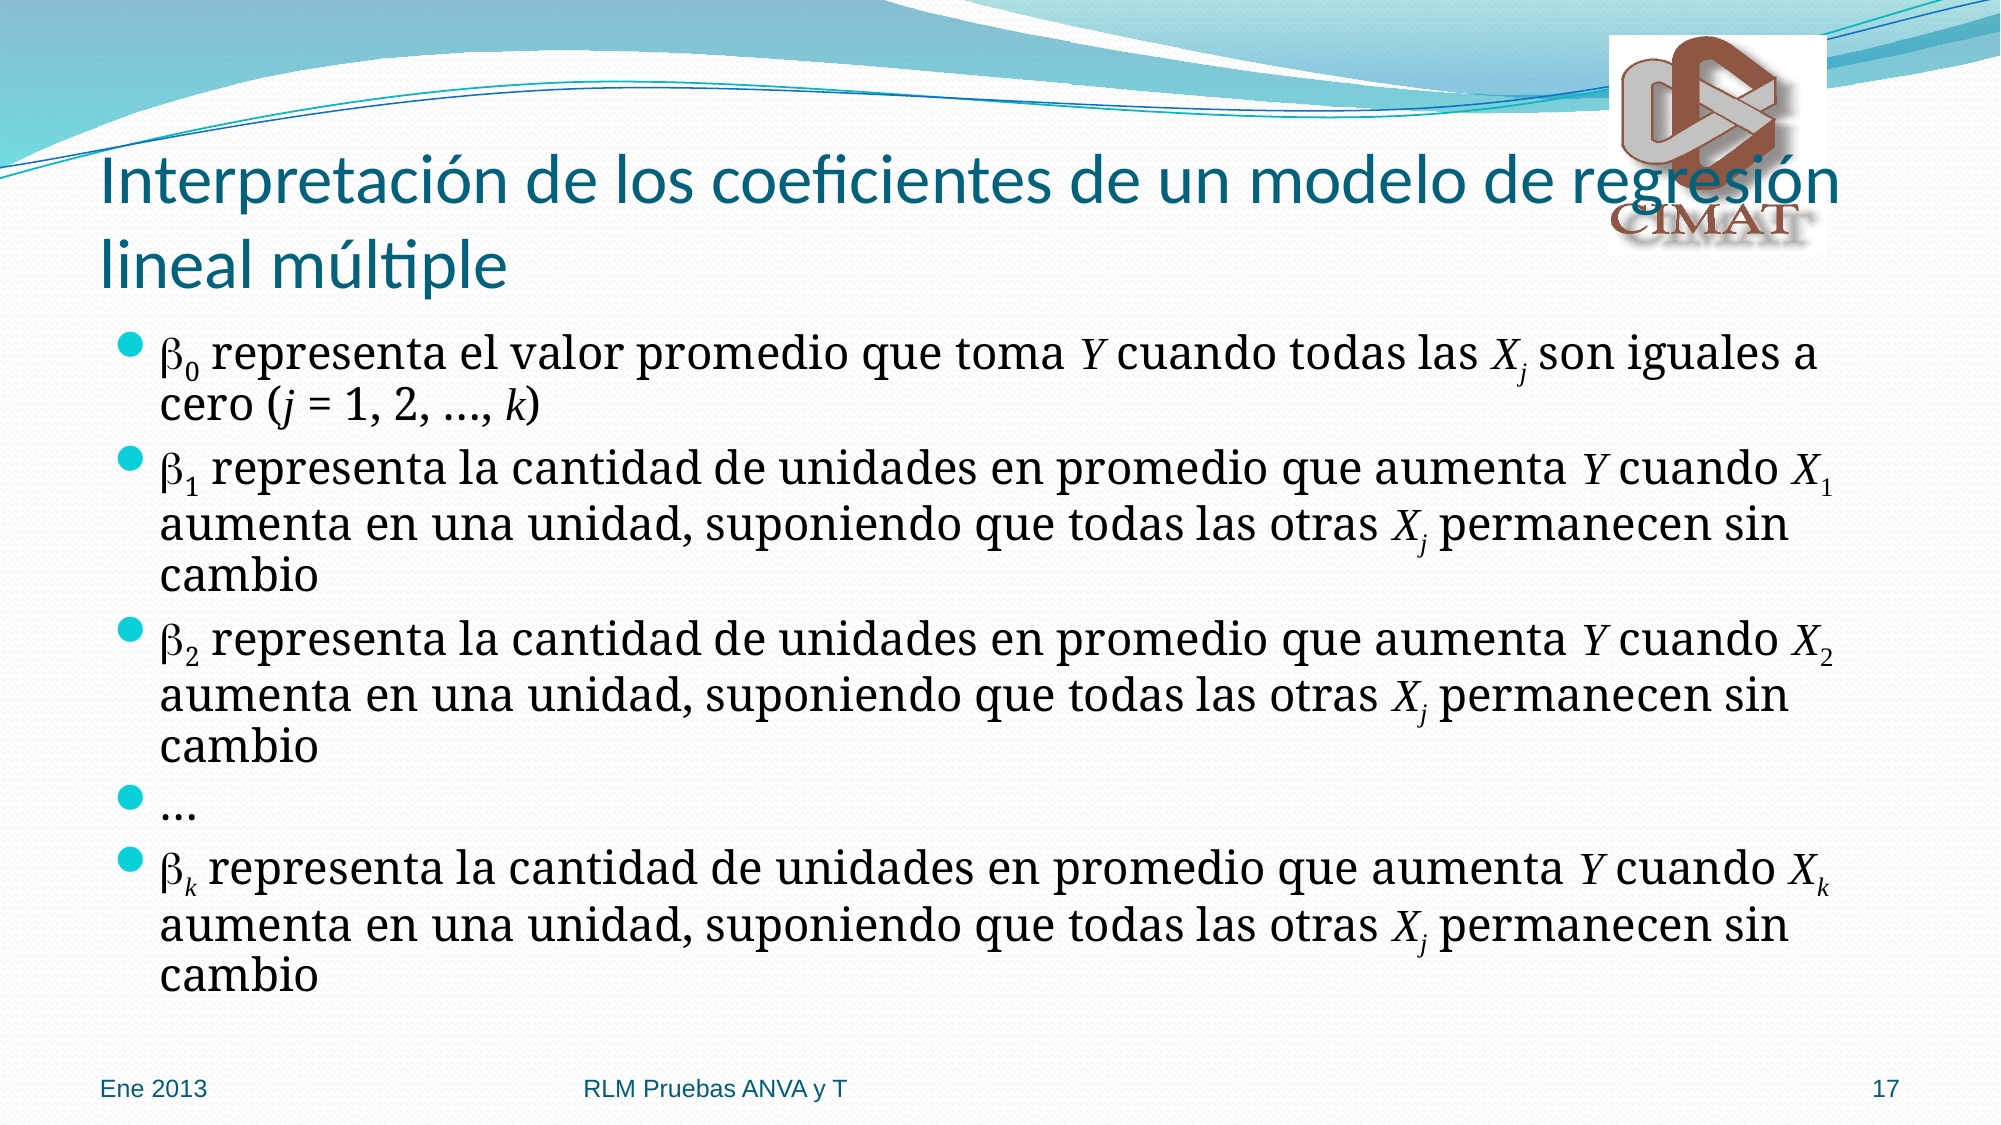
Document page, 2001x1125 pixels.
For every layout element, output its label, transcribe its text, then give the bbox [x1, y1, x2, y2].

slide_number Ene 2013 [99, 1042, 567, 1103]
picture [1609, 35, 1827, 115]
list 0 representa el valor promedio que toma Y cuando todas las Xj son iguales a cero (j = 1, 2, …, k) 1 representa la cantidad de unidades en promedio que aumenta Y cuando X1 aumenta en una unidad, suponiendo que todas las otras Xj permanecen sin cambio 2 representa la cantidad de unidades en promedio que aumenta Y cuando X2 aumenta en una unidad, suponiendo que todas las otras Xj permanecen sin cambio … k representa la cantidad de unidades en promedio que aumenta Y cuando Xk aumenta en una unidad, suponiendo que todas las otras Xj permanecen sin cambio [99, 317, 1900, 1038]
slide_number 17 [1733, 1042, 1900, 1103]
footer RLM Pruebas ANVA y T [583, 1042, 1317, 1103]
title Interpretación de los coeficientes de un modelo de regresión lineal múltiple [99, 115, 1900, 303]
